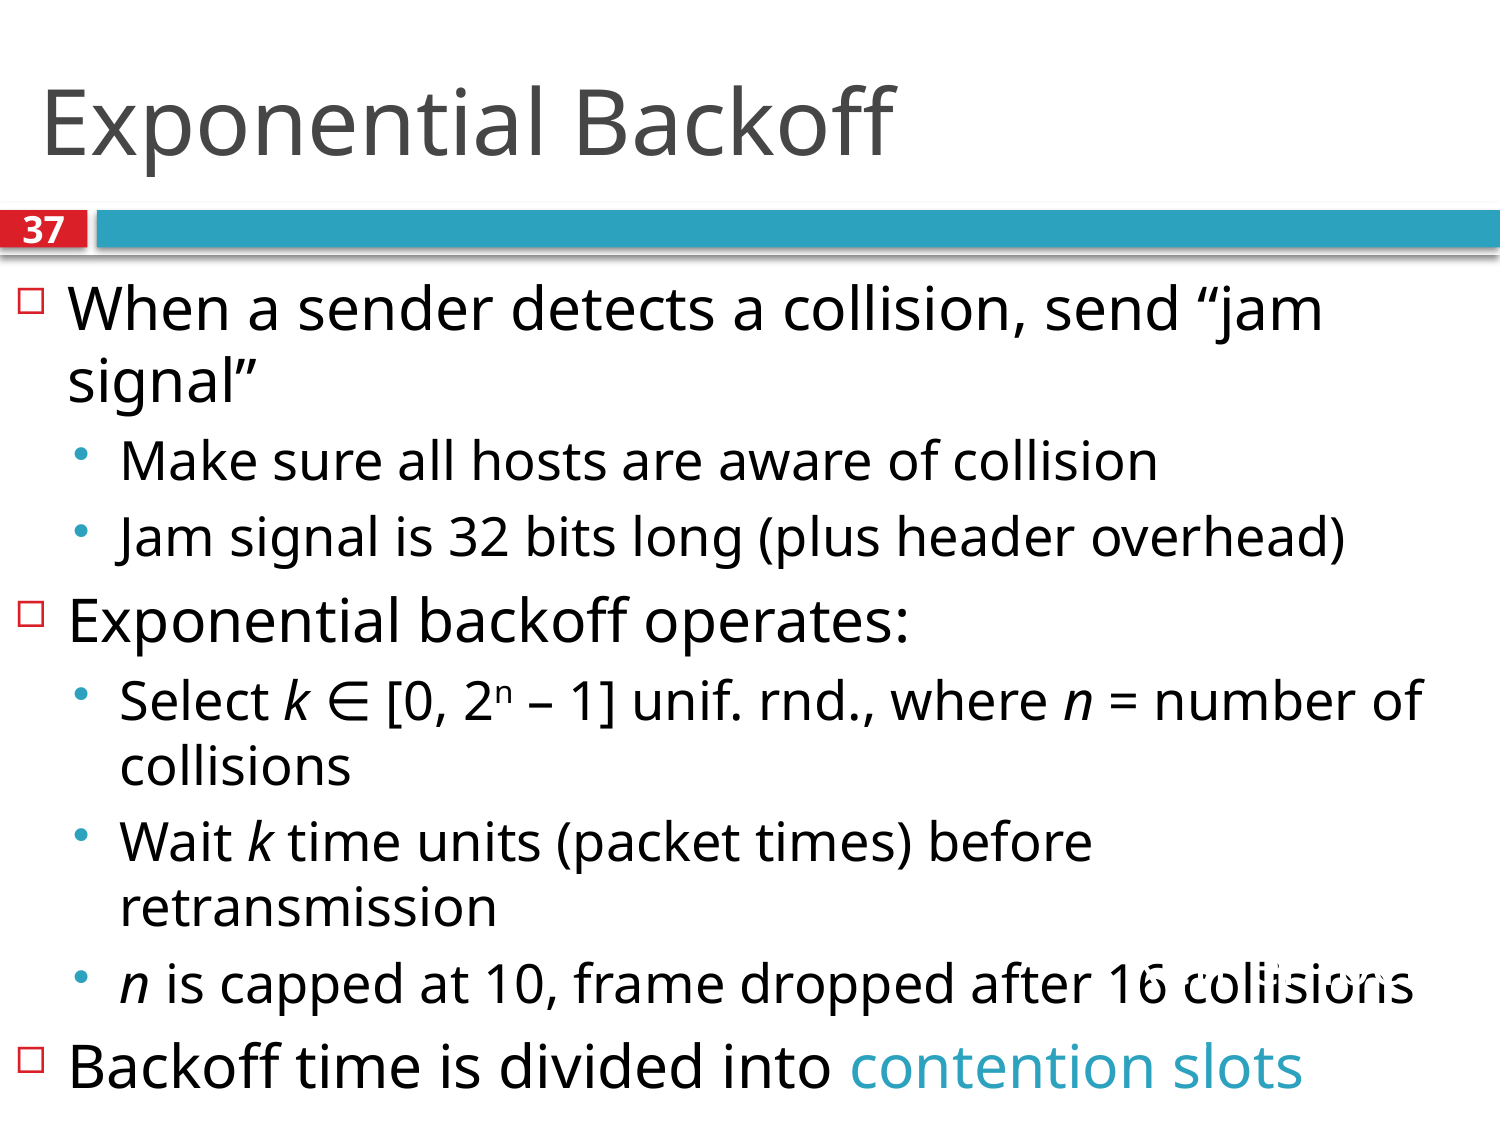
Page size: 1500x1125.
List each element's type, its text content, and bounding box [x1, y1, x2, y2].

list When a sender detects a collision, send “jam signal” Make sure all hosts are aware of collision Jam signal is 32 bits long (plus header overhead) Exponential backoff operates: Select k ∈ [0, 2n – 1] unif. rnd., where n = number of collisions Wait k time units (packet times) before retransmission n is capped at 10, frame dropped after 16 collisions Backoff time is divided into contention slots [0, 262, 1500, 1100]
text_box Remember this number [1085, 920, 1468, 1075]
slide_number 37 [0, 206, 88, 257]
title Exponential Backoff [24, 37, 1475, 200]
